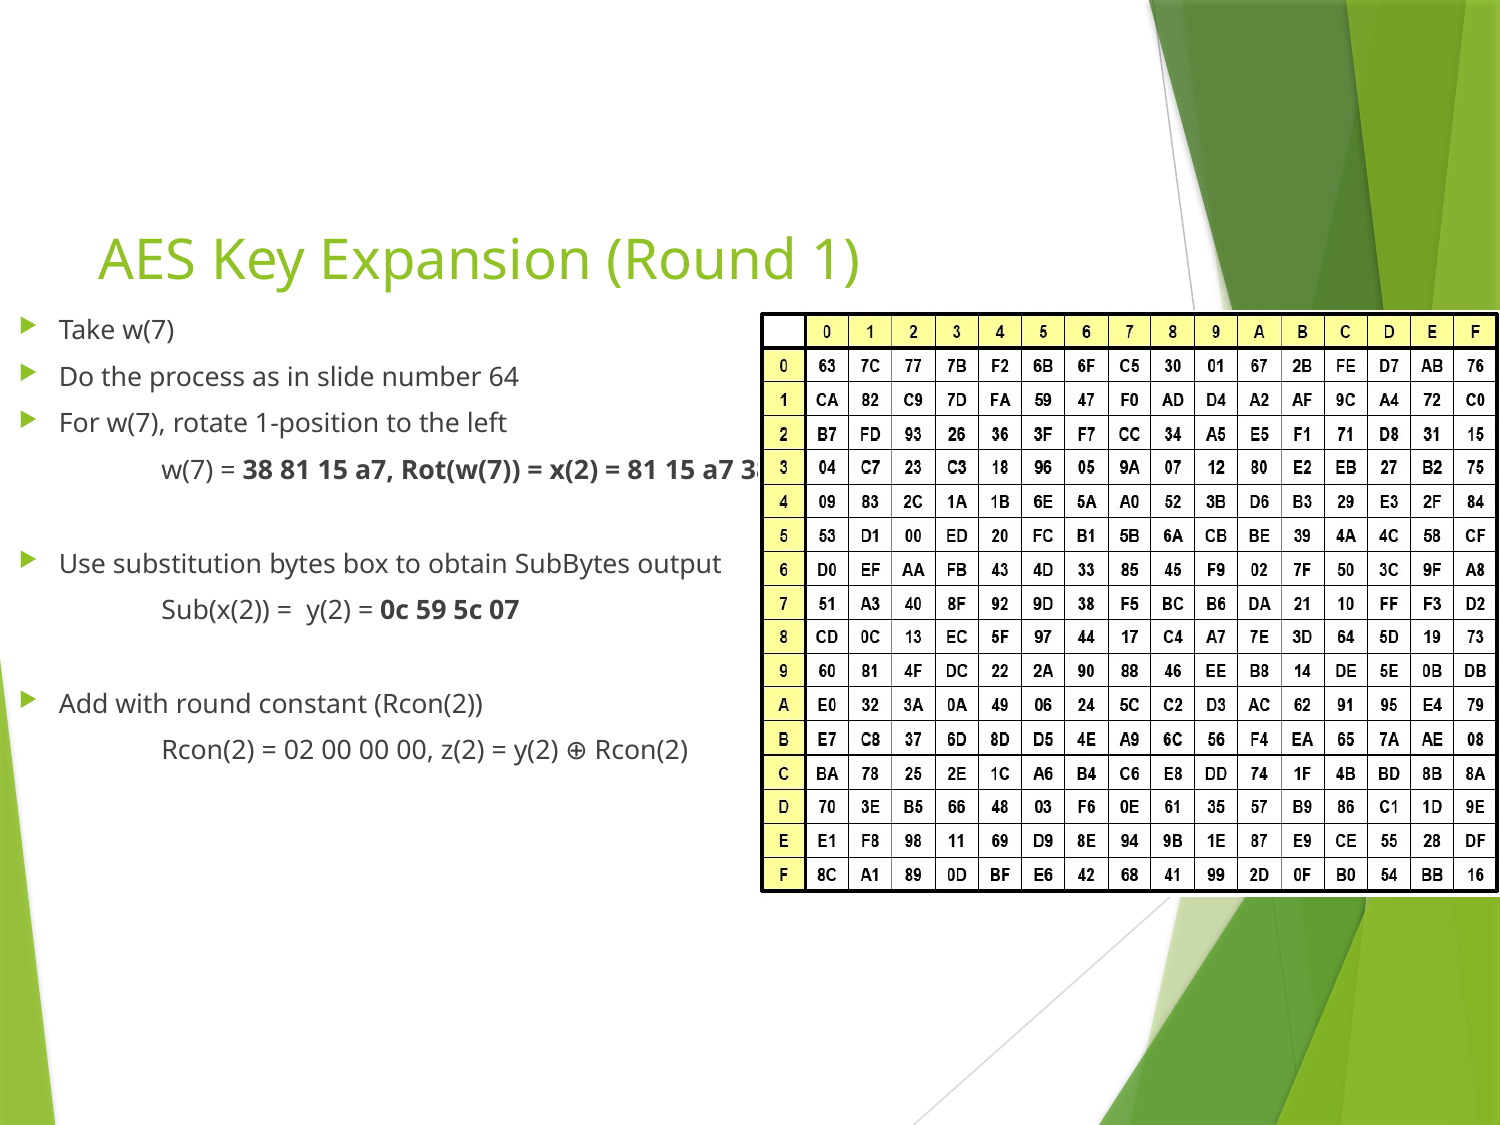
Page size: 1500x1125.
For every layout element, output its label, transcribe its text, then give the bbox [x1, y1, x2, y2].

picture [758, 310, 1500, 897]
title AES Key Expansion (Round 1) [83, 215, 1141, 306]
list Take w(7) Do the process as in slide number 64 For w(7), rotate 1-position to the left w(7) = 38 81 15 a7, Rot(w(7)) = x(2) = 81 15 a7 38 Use substitution bytes box to obtain SubBytes output Sub(x(2)) = y(2) = 0c 59 5c 07 Add with round constant (Rcon(2)) Rcon(2) = 02 00 00 00, z(2) = y(2) ⊕ Rcon(2) [3, 305, 1062, 872]
